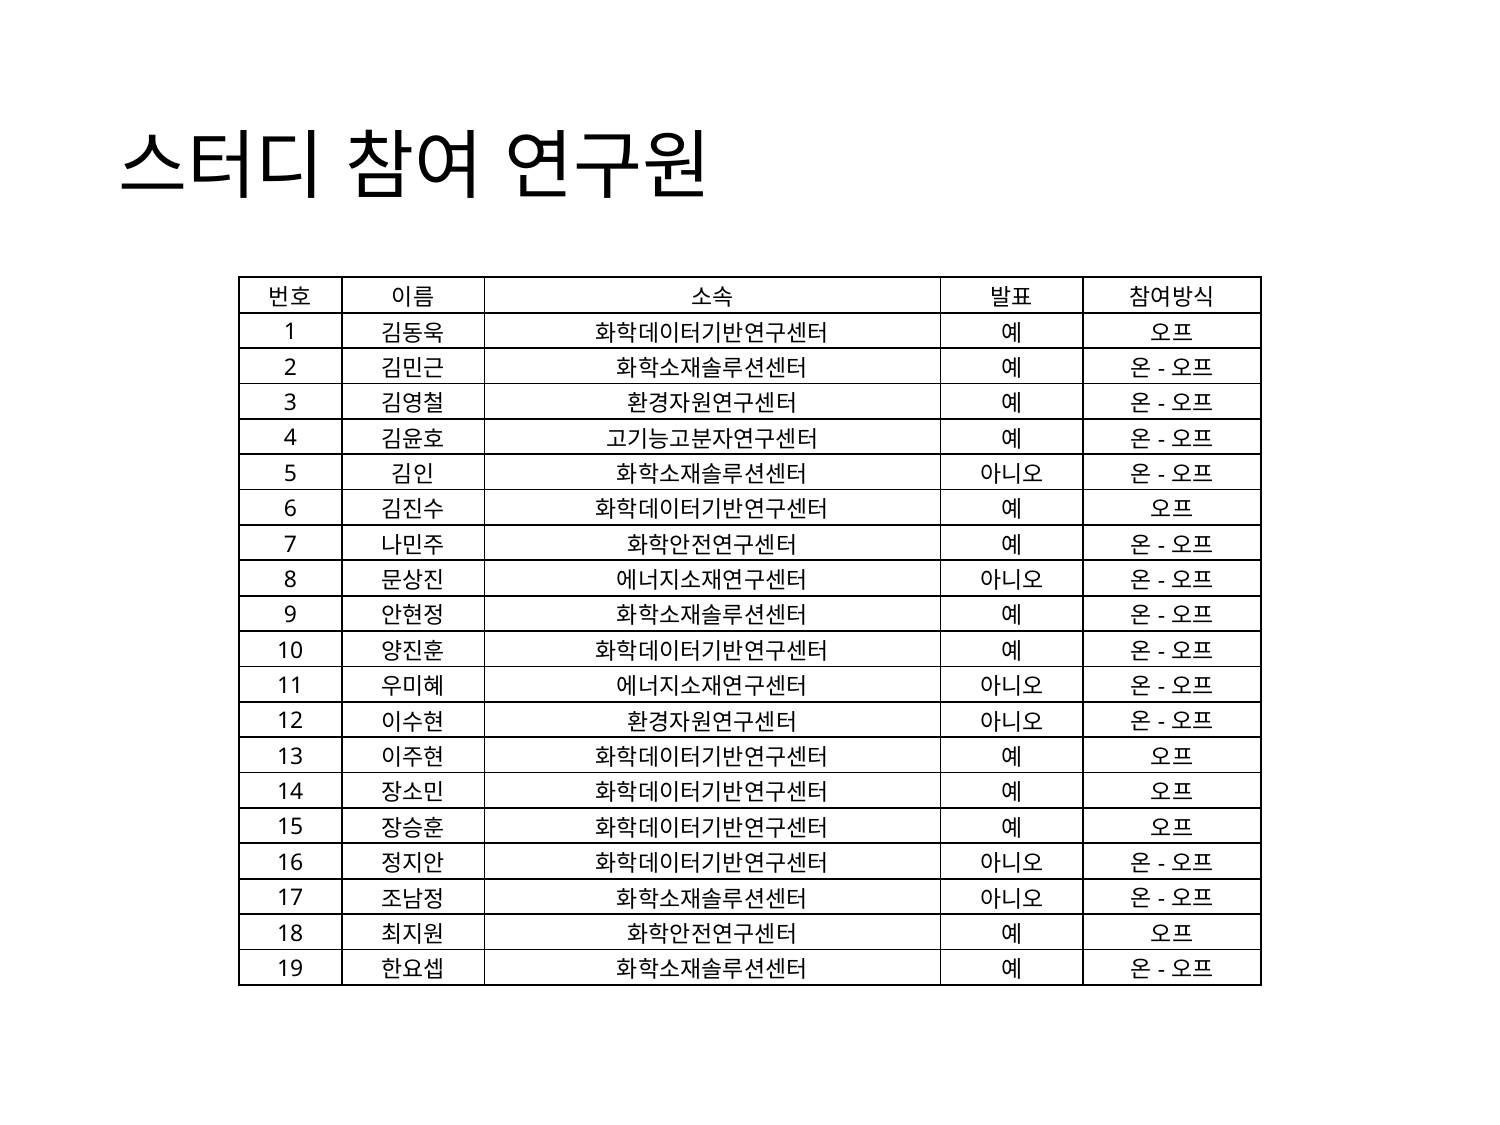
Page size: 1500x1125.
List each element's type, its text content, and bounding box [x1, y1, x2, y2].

table_cell 장승훈 [343, 809, 484, 842]
table_cell 11 [240, 667, 341, 701]
table_cell 화학데이터기반연구센터 [485, 844, 940, 878]
table_cell 고기능고분자연구센터 [485, 420, 940, 453]
table_cell 6 [240, 490, 341, 524]
table_cell 온-오프 [1084, 597, 1260, 630]
table_cell 조남정 [343, 880, 484, 913]
table_cell 화학안전연구센터 [485, 915, 940, 949]
table_cell 아니오 [941, 844, 1082, 878]
table_cell 환경자원연구센터 [485, 384, 940, 418]
table_cell 아니오 [941, 703, 1082, 736]
table_cell 19 [240, 950, 341, 984]
table_cell 화학데이터기반연구센터 [485, 632, 940, 666]
table_cell 화학데이터기반연구센터 [485, 490, 940, 524]
table_cell 화학데이터기반연구센터 [485, 738, 940, 772]
table_cell 온-오프 [1084, 667, 1260, 701]
table_cell 온-오프 [1084, 455, 1260, 489]
table_cell 온-오프 [1084, 950, 1260, 984]
table_cell 김동욱 [343, 314, 484, 347]
table_cell 온-오프 [1084, 880, 1260, 913]
table_cell 문상진 [343, 561, 484, 595]
table_cell 온-오프 [1084, 632, 1260, 666]
table_cell 안현정 [343, 597, 484, 630]
table_cell 예 [941, 632, 1082, 666]
table_cell 아니오 [941, 561, 1082, 595]
table_cell 1 [240, 314, 341, 347]
table_cell 오프 [1084, 915, 1260, 949]
table_cell 화학소재솔루션센터 [485, 455, 940, 489]
table_cell 15 [240, 809, 341, 842]
table_cell 예 [941, 773, 1082, 807]
title 스터디 참여 연구원 [103, 59, 1397, 278]
table_cell 7 [240, 526, 341, 559]
table_cell 예 [941, 738, 1082, 772]
table_cell 8 [240, 561, 341, 595]
table_cell 온-오프 [1084, 844, 1260, 878]
table_cell 나민주 [343, 526, 484, 559]
table_cell 한요셉 [343, 950, 484, 984]
table_cell 화학데이터기반연구센터 [485, 314, 940, 347]
table_cell 예 [941, 384, 1082, 418]
table_cell 양진훈 [343, 632, 484, 666]
table_cell 18 [240, 915, 341, 949]
table_cell 화학데이터기반연구센터 [485, 809, 940, 842]
table_cell 온-오프 [1084, 526, 1260, 559]
table_cell 화학소재솔루션센터 [485, 349, 940, 383]
table_cell 온-오프 [1084, 561, 1260, 595]
table_cell 5 [240, 455, 341, 489]
table_cell 예 [941, 314, 1082, 347]
table_cell 온-오프 [1084, 420, 1260, 453]
table_cell 9 [240, 597, 341, 630]
table_header 이름 [343, 278, 484, 312]
table_header 소속 [485, 278, 940, 312]
table_cell 김영철 [343, 384, 484, 418]
table_cell 우미혜 [343, 667, 484, 701]
table_cell 오프 [1084, 809, 1260, 842]
table_cell 예 [941, 597, 1082, 630]
table_cell 2 [240, 349, 341, 383]
table_cell 화학소재솔루션센터 [485, 880, 940, 913]
table_cell 예 [941, 809, 1082, 842]
table_header 번호 [240, 278, 341, 312]
table_cell 3 [240, 384, 341, 418]
table_cell 김민근 [343, 349, 484, 383]
table_cell 오프 [1084, 773, 1260, 807]
table_cell 14 [240, 773, 341, 807]
table_cell 오프 [1084, 738, 1260, 772]
table_cell 예 [941, 420, 1082, 453]
table_cell 김윤호 [343, 420, 484, 453]
table_cell 화학안전연구센터 [485, 526, 940, 559]
table_cell 아니오 [941, 667, 1082, 701]
table_cell 화학소재솔루션센터 [485, 597, 940, 630]
table_cell 예 [941, 490, 1082, 524]
table_cell 17 [240, 880, 341, 913]
table_cell 12 [240, 703, 341, 736]
table_cell 이수현 [343, 703, 484, 736]
table_cell 오프 [1084, 490, 1260, 524]
table_cell 13 [240, 738, 341, 772]
table_cell 예 [941, 526, 1082, 559]
table_cell 에너지소재연구센터 [485, 561, 940, 595]
table_cell 화학소재솔루션센터 [485, 950, 940, 984]
table_cell 이주현 [343, 738, 484, 772]
table_cell 온-오프 [1084, 349, 1260, 383]
table_cell 온-오프 [1084, 384, 1260, 418]
table_cell 예 [941, 349, 1082, 383]
table_cell 16 [240, 844, 341, 878]
table_cell 장소민 [343, 773, 484, 807]
table_cell 오프 [1084, 314, 1260, 347]
table_cell 정지안 [343, 844, 484, 878]
table_cell 4 [240, 420, 341, 453]
table_cell 김인 [343, 455, 484, 489]
table_cell 아니오 [941, 880, 1082, 913]
table_header 참여방식 [1084, 278, 1260, 312]
table_header 발표 [941, 278, 1082, 312]
table_cell 예 [941, 915, 1082, 949]
table_cell 환경자원연구센터 [485, 703, 940, 736]
table_cell 최지원 [343, 915, 484, 949]
table_cell 온-오프 [1084, 703, 1260, 736]
table_cell 에너지소재연구센터 [485, 667, 940, 701]
table_cell 예 [941, 950, 1082, 984]
table_cell 아니오 [941, 455, 1082, 489]
table_cell 화학데이터기반연구센터 [485, 773, 940, 807]
table_cell 10 [240, 632, 341, 666]
table_cell 김진수 [343, 490, 484, 524]
